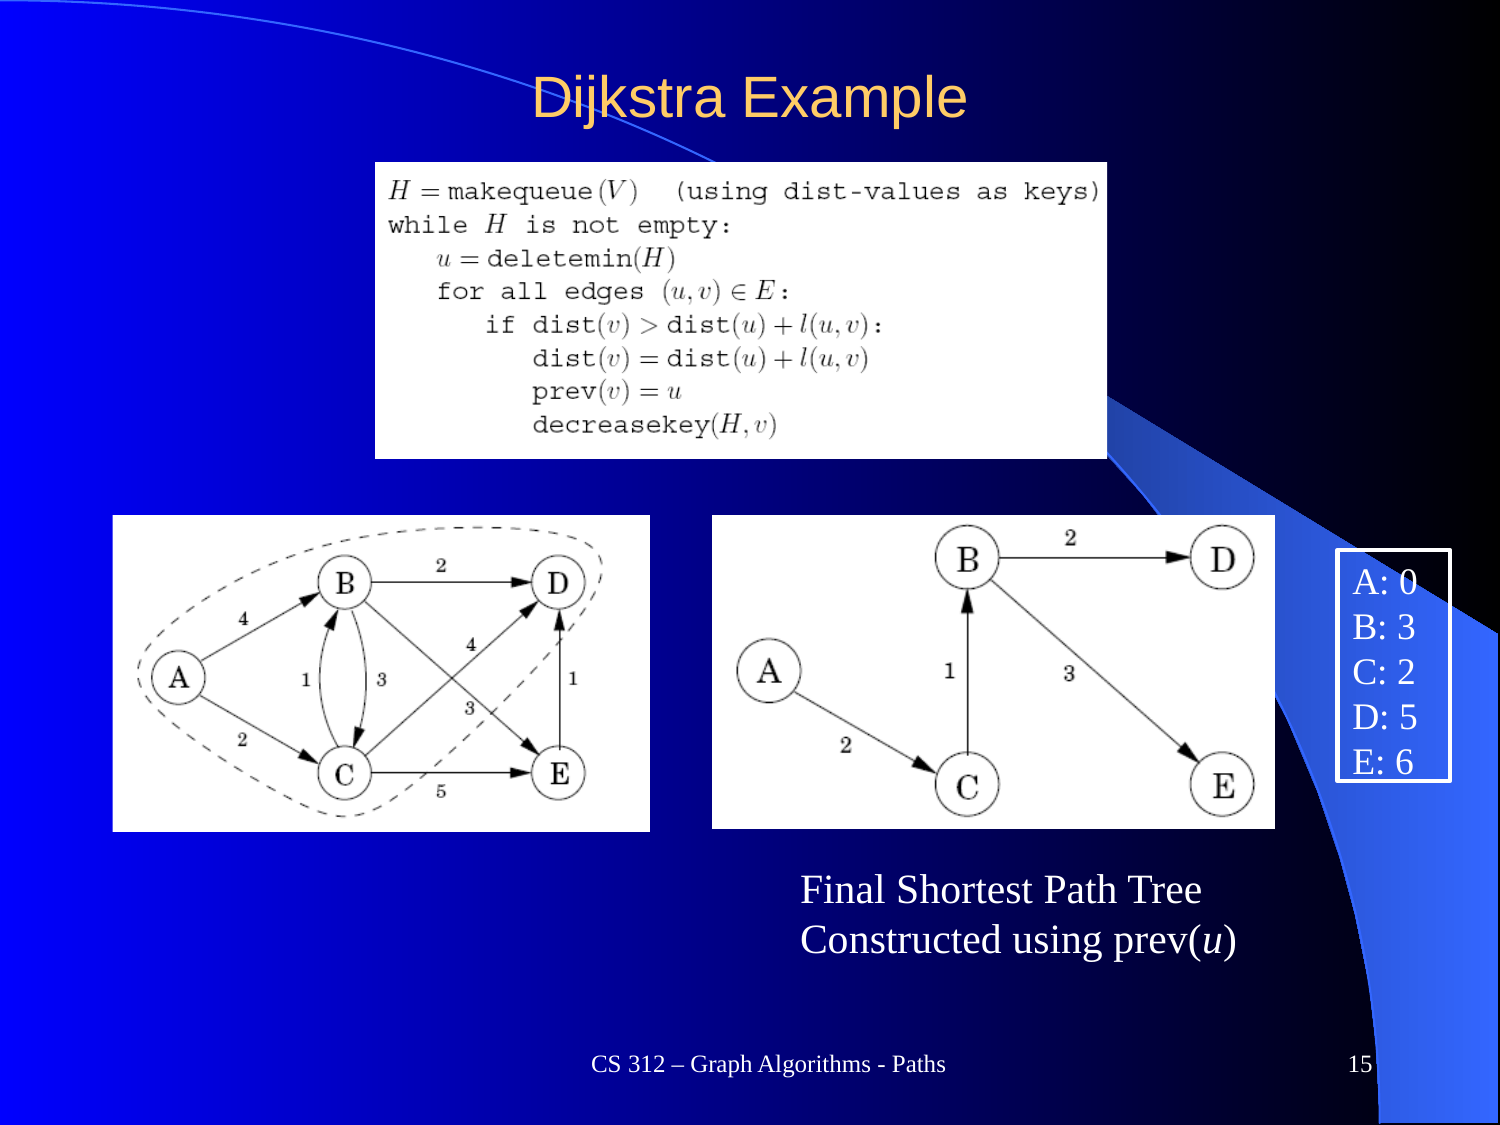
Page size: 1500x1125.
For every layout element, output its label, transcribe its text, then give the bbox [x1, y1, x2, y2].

picture [712, 515, 1276, 830]
text_box Final Shortest Path Tree Constructed using prev(u) [185, 854, 1275, 969]
picture [112, 515, 651, 832]
title Dijkstra Example [112, 24, 1388, 163]
slide_number 15 [1074, 1024, 1388, 1101]
picture [374, 162, 1108, 459]
text_box A: 0 B: 3 C: 2 D: 5 E: 6 [1335, 548, 1452, 783]
footer CS 312 – Graph Algorithms - Paths [474, 1024, 1063, 1101]
